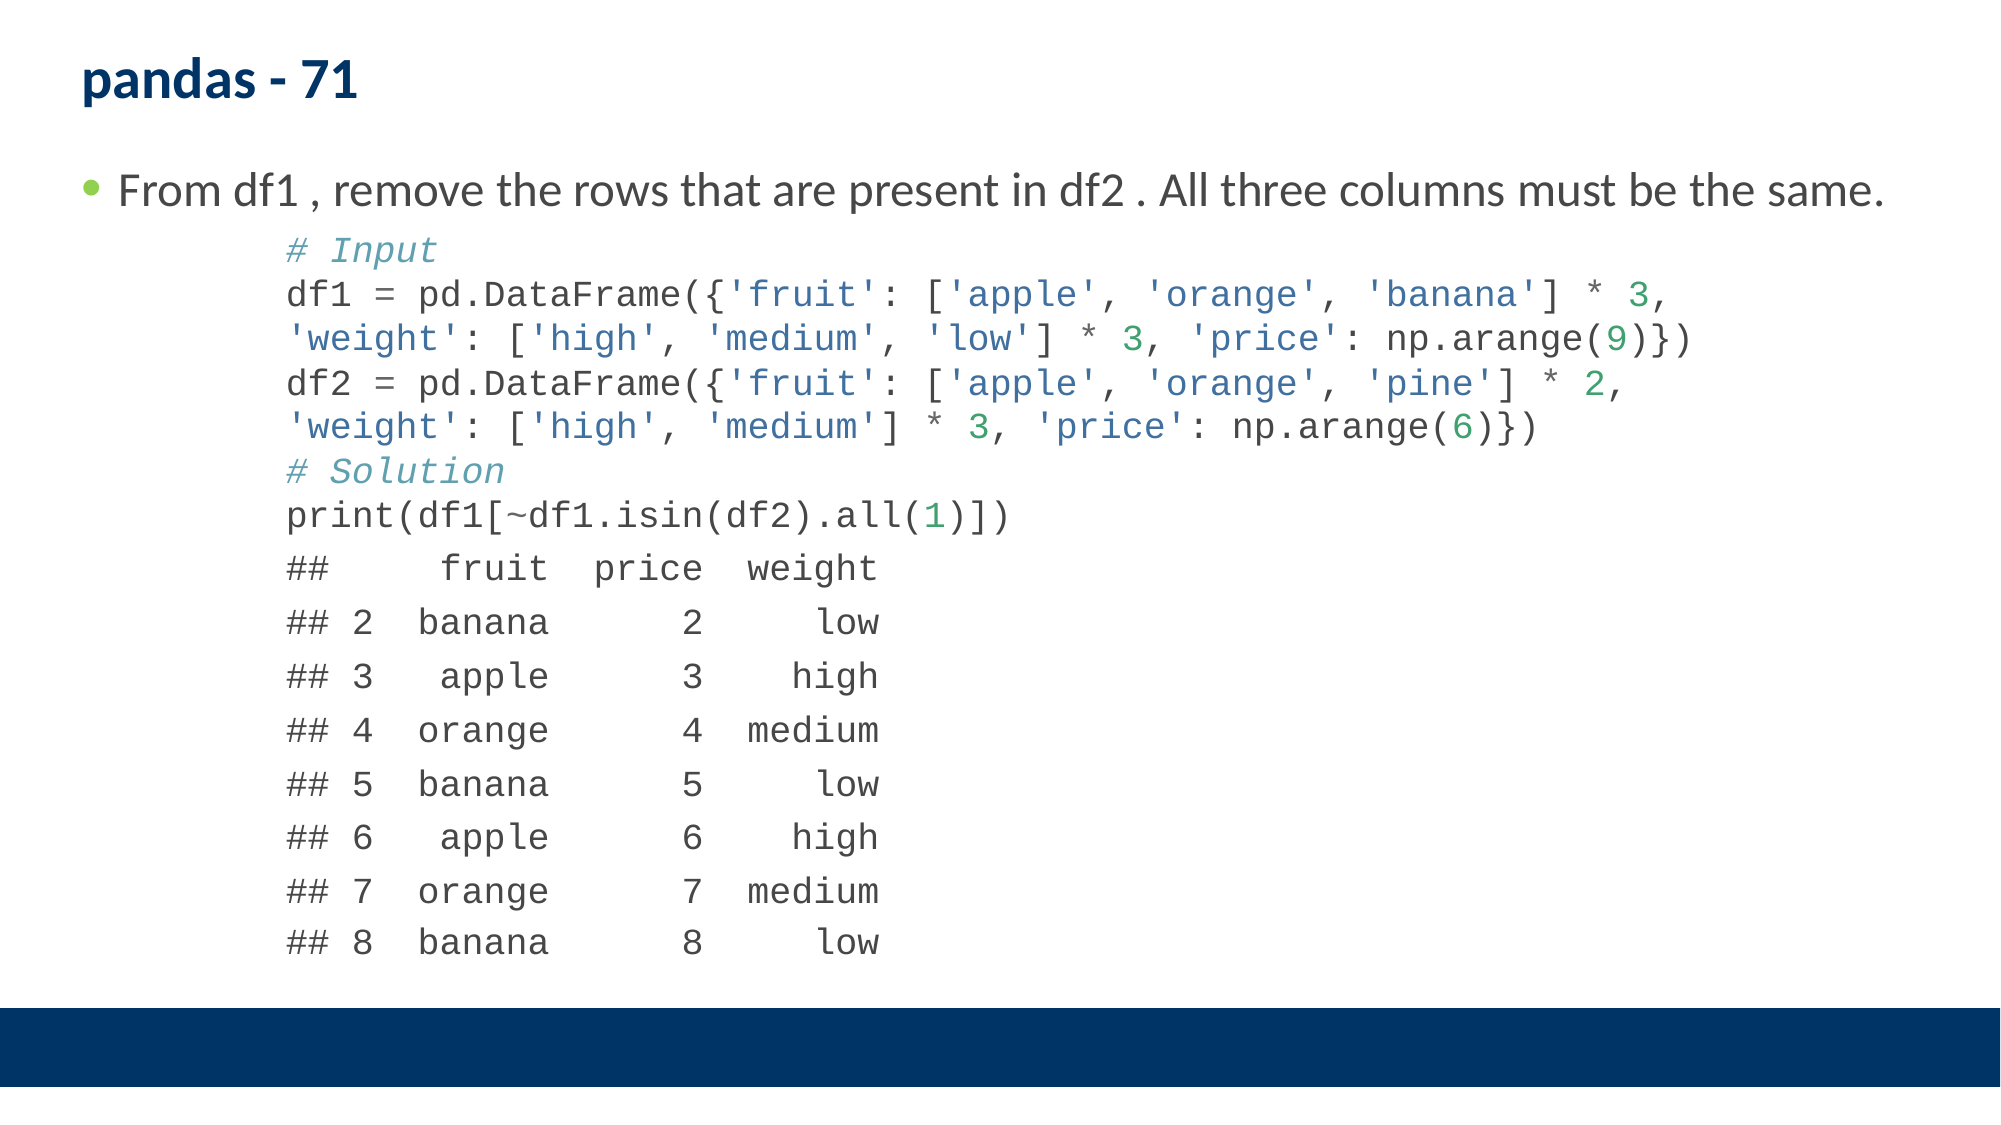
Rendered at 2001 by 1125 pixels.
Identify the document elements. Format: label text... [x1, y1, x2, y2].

list From df1 , remove the rows that are present in df2 . All three columns must be the same. # Input df1 = pd.DataFrame({'fruit': ['apple', 'orange', 'banana'] * 3, 'weight': ['high', 'medium', 'low'] * 3, 'price': np.arange(9)}) df2 = pd.DataFrame({'fruit': ['apple', 'orange', 'pine'] * 2, 'weight': ['high', 'medium'] * 3, 'price': np.arange(6)}) # Solution print(df1[~df1.isin(df2).all(1)]) ## fruit price weight ## 2 banana 2 low ## 3 apple 3 high ## 4 orange 4 medium ## 5 banana 5 low ## 6 apple 6 high ## 7 orange 7 medium ## 8 banana 8 low [66, 149, 1917, 1001]
title pandas - 71 [66, 12, 1917, 138]
